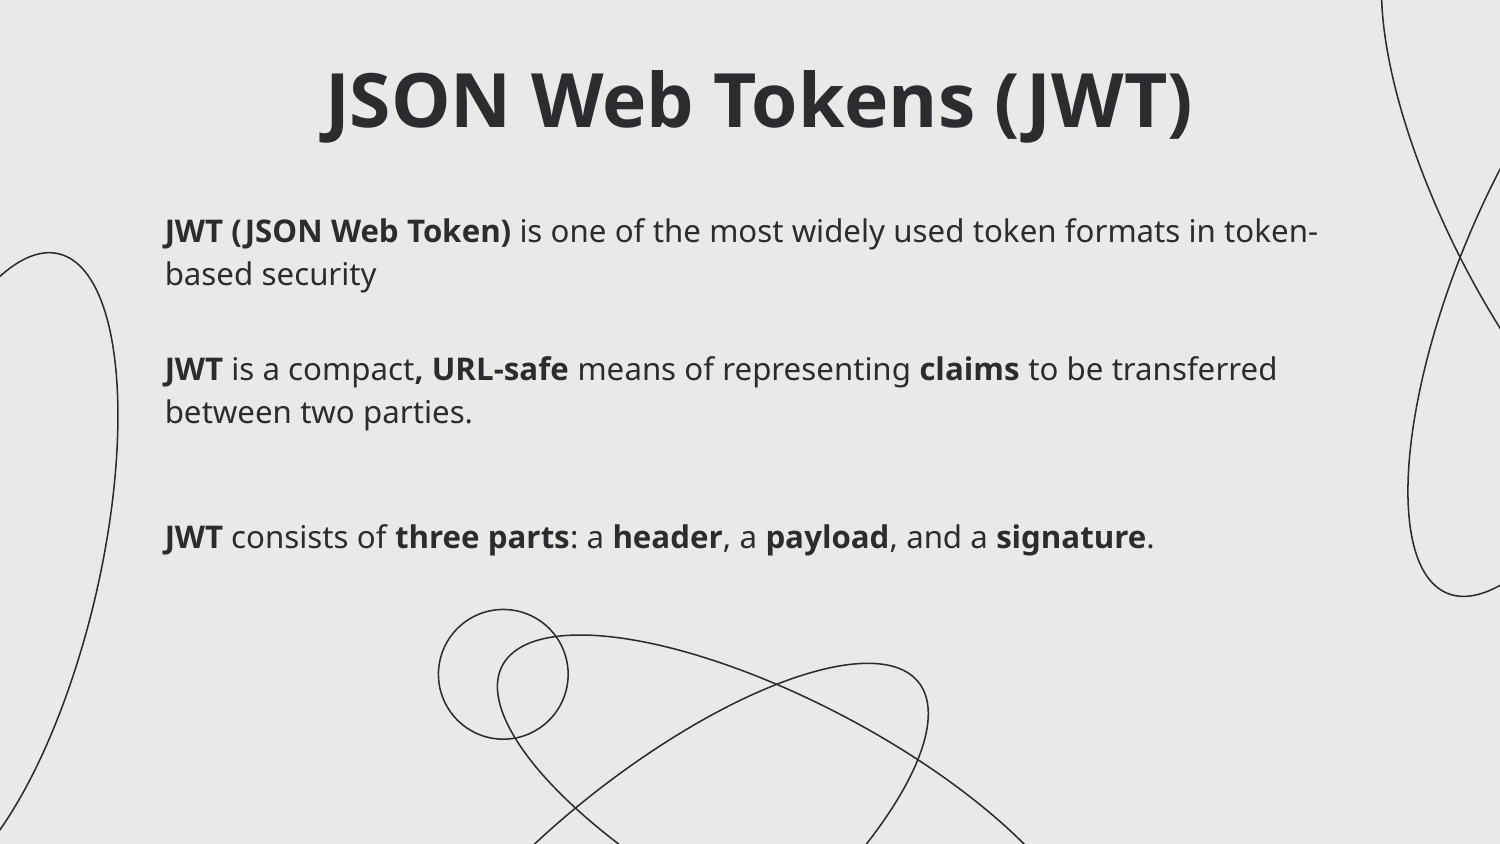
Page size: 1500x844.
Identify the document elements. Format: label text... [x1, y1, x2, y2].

text_box JWT consists of three parts: a header, a payload, and a signature. [149, 496, 1342, 606]
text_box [333, 563, 1136, 844]
title JSON Web Tokens (JWT) [117, 37, 1383, 132]
text_box JWT is a compact, URL-safe means of representing claims to be transferred between two parties. [149, 328, 1342, 438]
subtitle JWT (JSON Web Token) is one of the most widely used token formats in token-based security [149, 190, 1342, 300]
